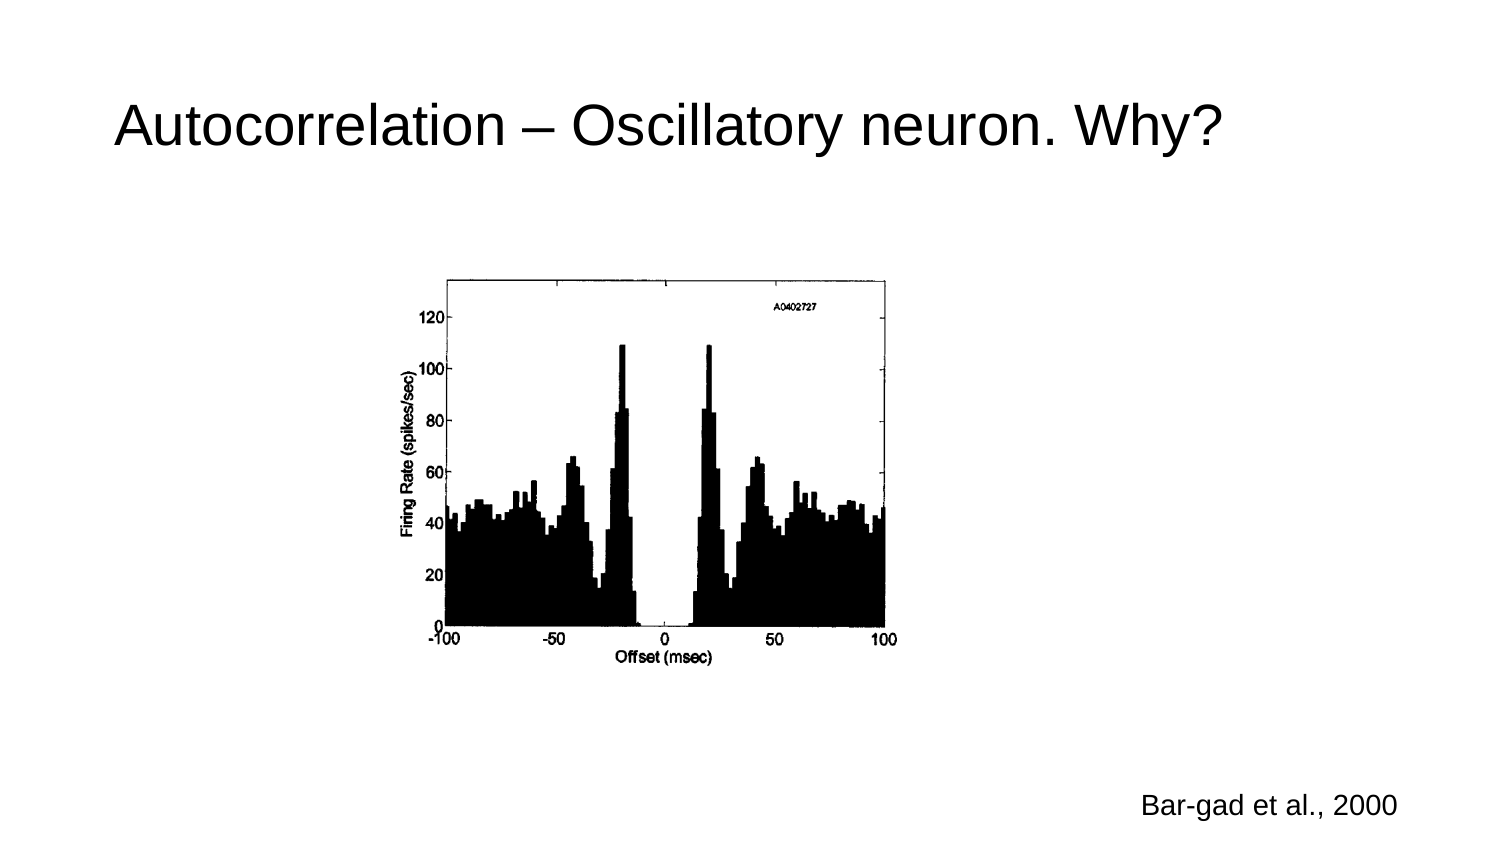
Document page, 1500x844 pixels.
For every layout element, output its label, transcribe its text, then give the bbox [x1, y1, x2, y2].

picture [391, 259, 901, 683]
text_box Bar-gad et al., 2000 [1125, 771, 1468, 836]
title Autocorrelation – Oscillatory neuron. Why? [103, 44, 1397, 208]
